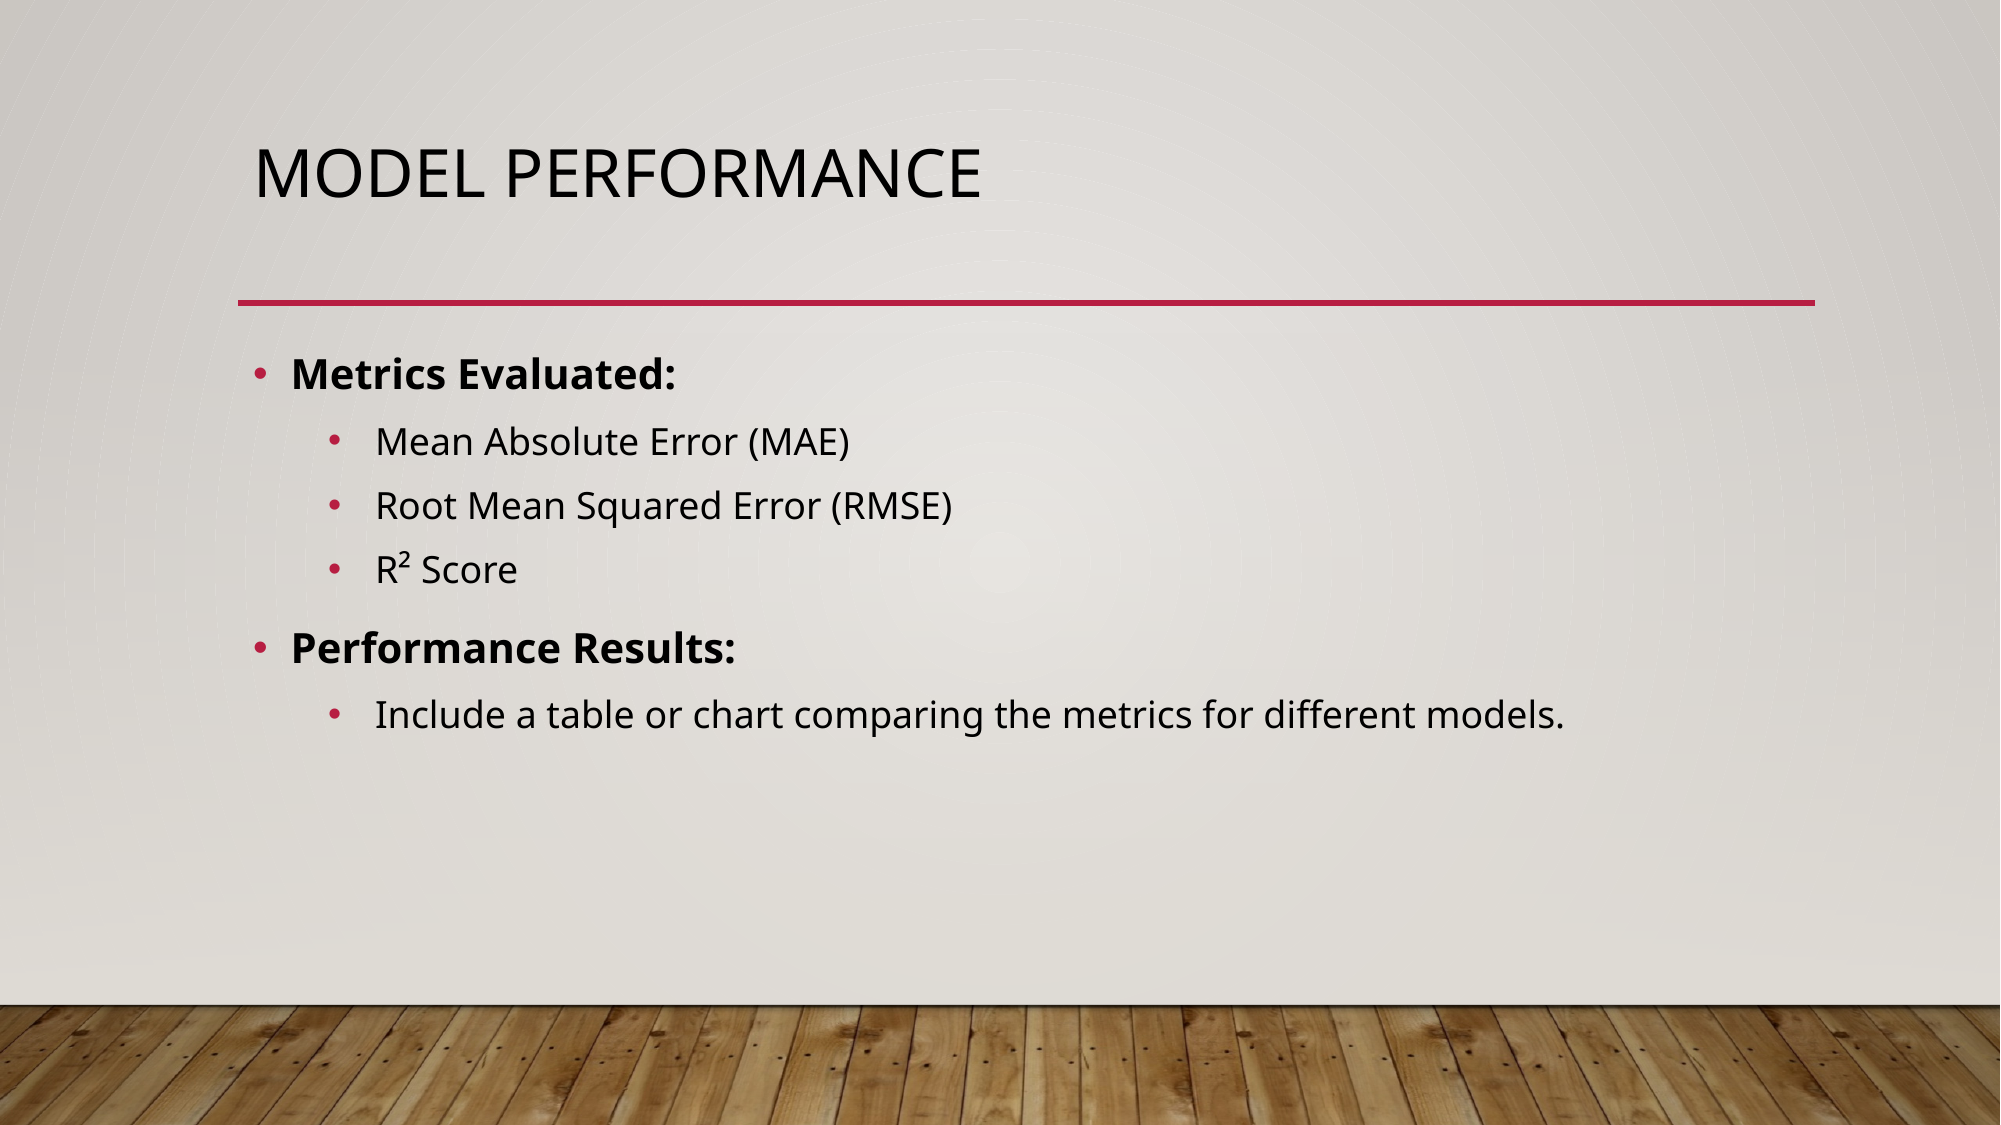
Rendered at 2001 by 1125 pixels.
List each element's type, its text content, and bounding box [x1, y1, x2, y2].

picture [0, 1005, 2000, 1125]
title Model Performance [238, 131, 1814, 305]
list Metrics Evaluated: Mean Absolute Error (MAE) Root Mean Squared Error (RMSE) R² Score Performance Results: Include a table or chart comparing the metrics for different models. [238, 330, 1814, 897]
